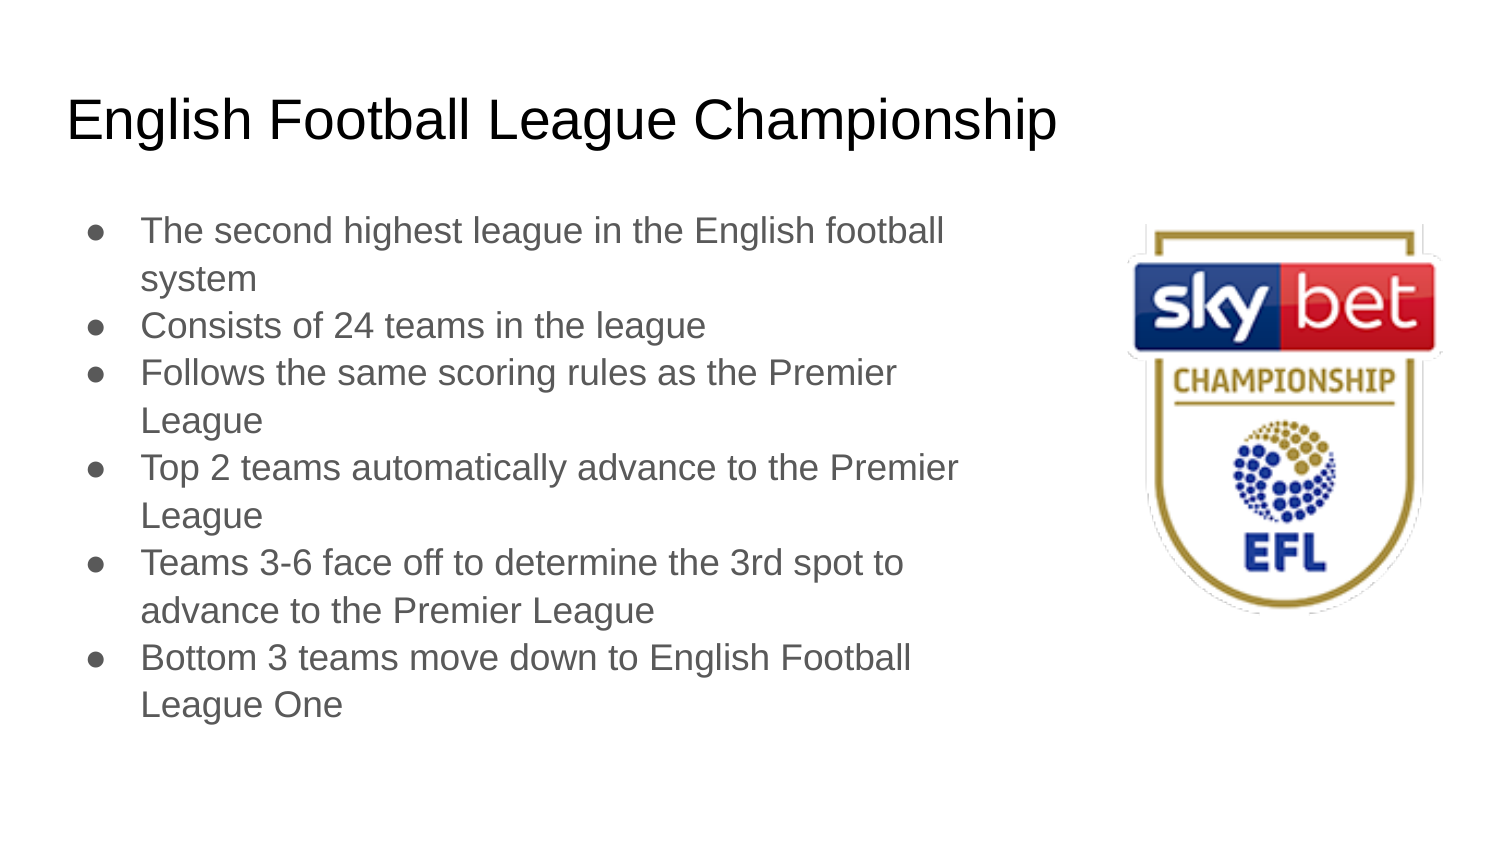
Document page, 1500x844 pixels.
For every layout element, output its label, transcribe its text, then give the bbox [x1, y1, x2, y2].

title English Football League Championship [51, 72, 1449, 167]
list The second highest league in the English football system Consists of 24 teams in the league Follows the same scoring rules as the Premier League Top 2 teams automatically advance to the Premier League Teams 3-6 face off to determine the 3rd spot to advance to the Premier League Bottom 3 teams move down to English Football League One [51, 189, 1031, 750]
picture [1127, 224, 1443, 616]
